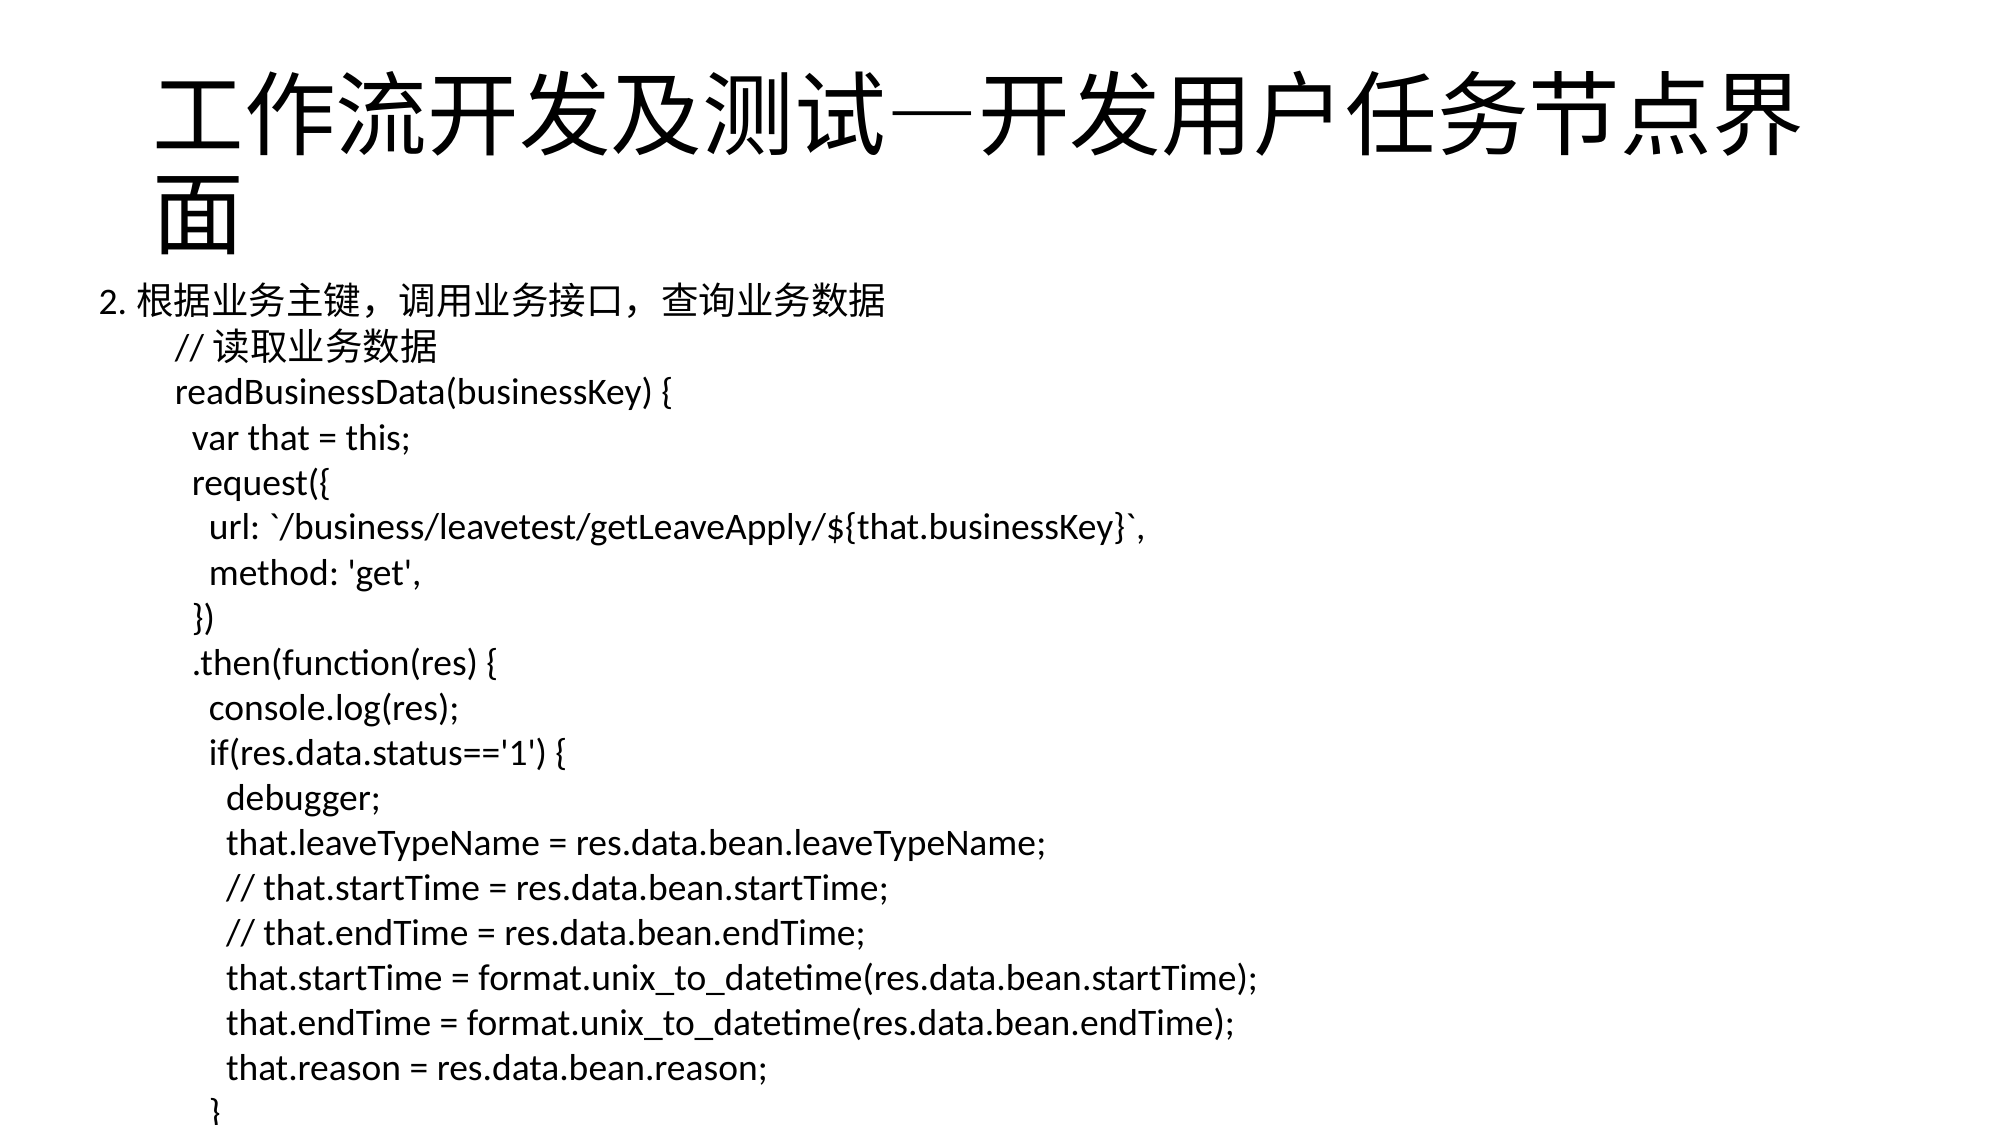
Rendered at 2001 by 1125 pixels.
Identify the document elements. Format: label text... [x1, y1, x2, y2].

text_box 2.根据业务主键，调用业务接口，查询业务数据 //读取业务数据 readBusinessData(businessKey) { var that = this; request({ url: `/business/leavetest/getLeaveApply/${that.businessKey}`, method: 'get', }) .then(function(res) { console.log(res); if(res.data.status=='1') { debugger; that.leaveTypeName = res.data.bean.leaveTypeName; // that.startTime = res.data.bean.startTime; // that.endTime = res.data.bean.endTime; that.startTime = format.unix_to_datetime(res.data.bean.startTime); that.endTime = format.unix_to_datetime(res.data.bean.endTime); that.reason = res.data.bean.reason; } [83, 270, 1946, 1125]
title 工作流开发及测试—开发用户任务节点界面 [137, 59, 1863, 270]
